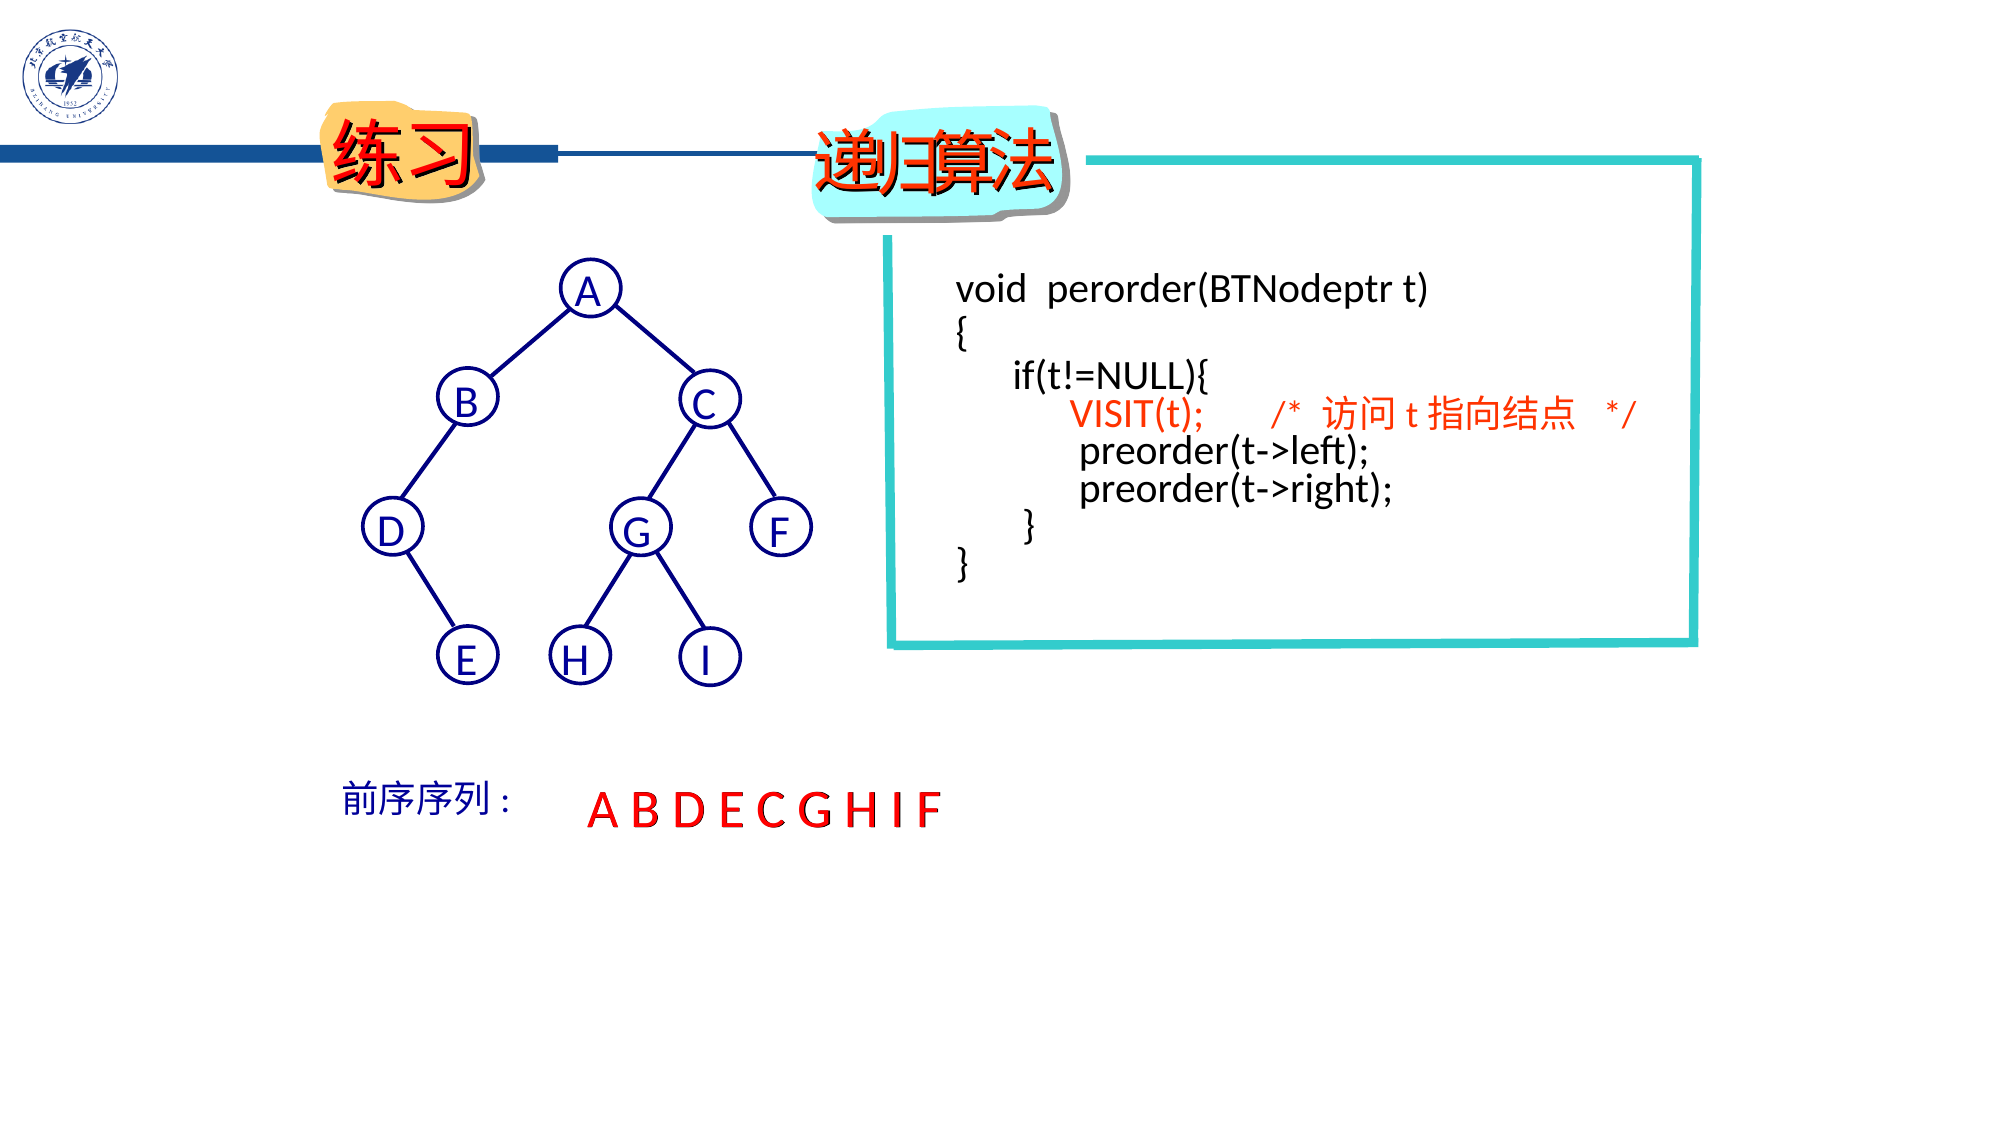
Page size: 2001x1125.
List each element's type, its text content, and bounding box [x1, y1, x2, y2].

text_box 前序序列: [326, 767, 572, 828]
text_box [314, 100, 576, 220]
text_box A B D E C G H I F [572, 765, 1084, 846]
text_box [797, 105, 1863, 649]
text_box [362, 253, 812, 693]
picture [16, 23, 124, 130]
